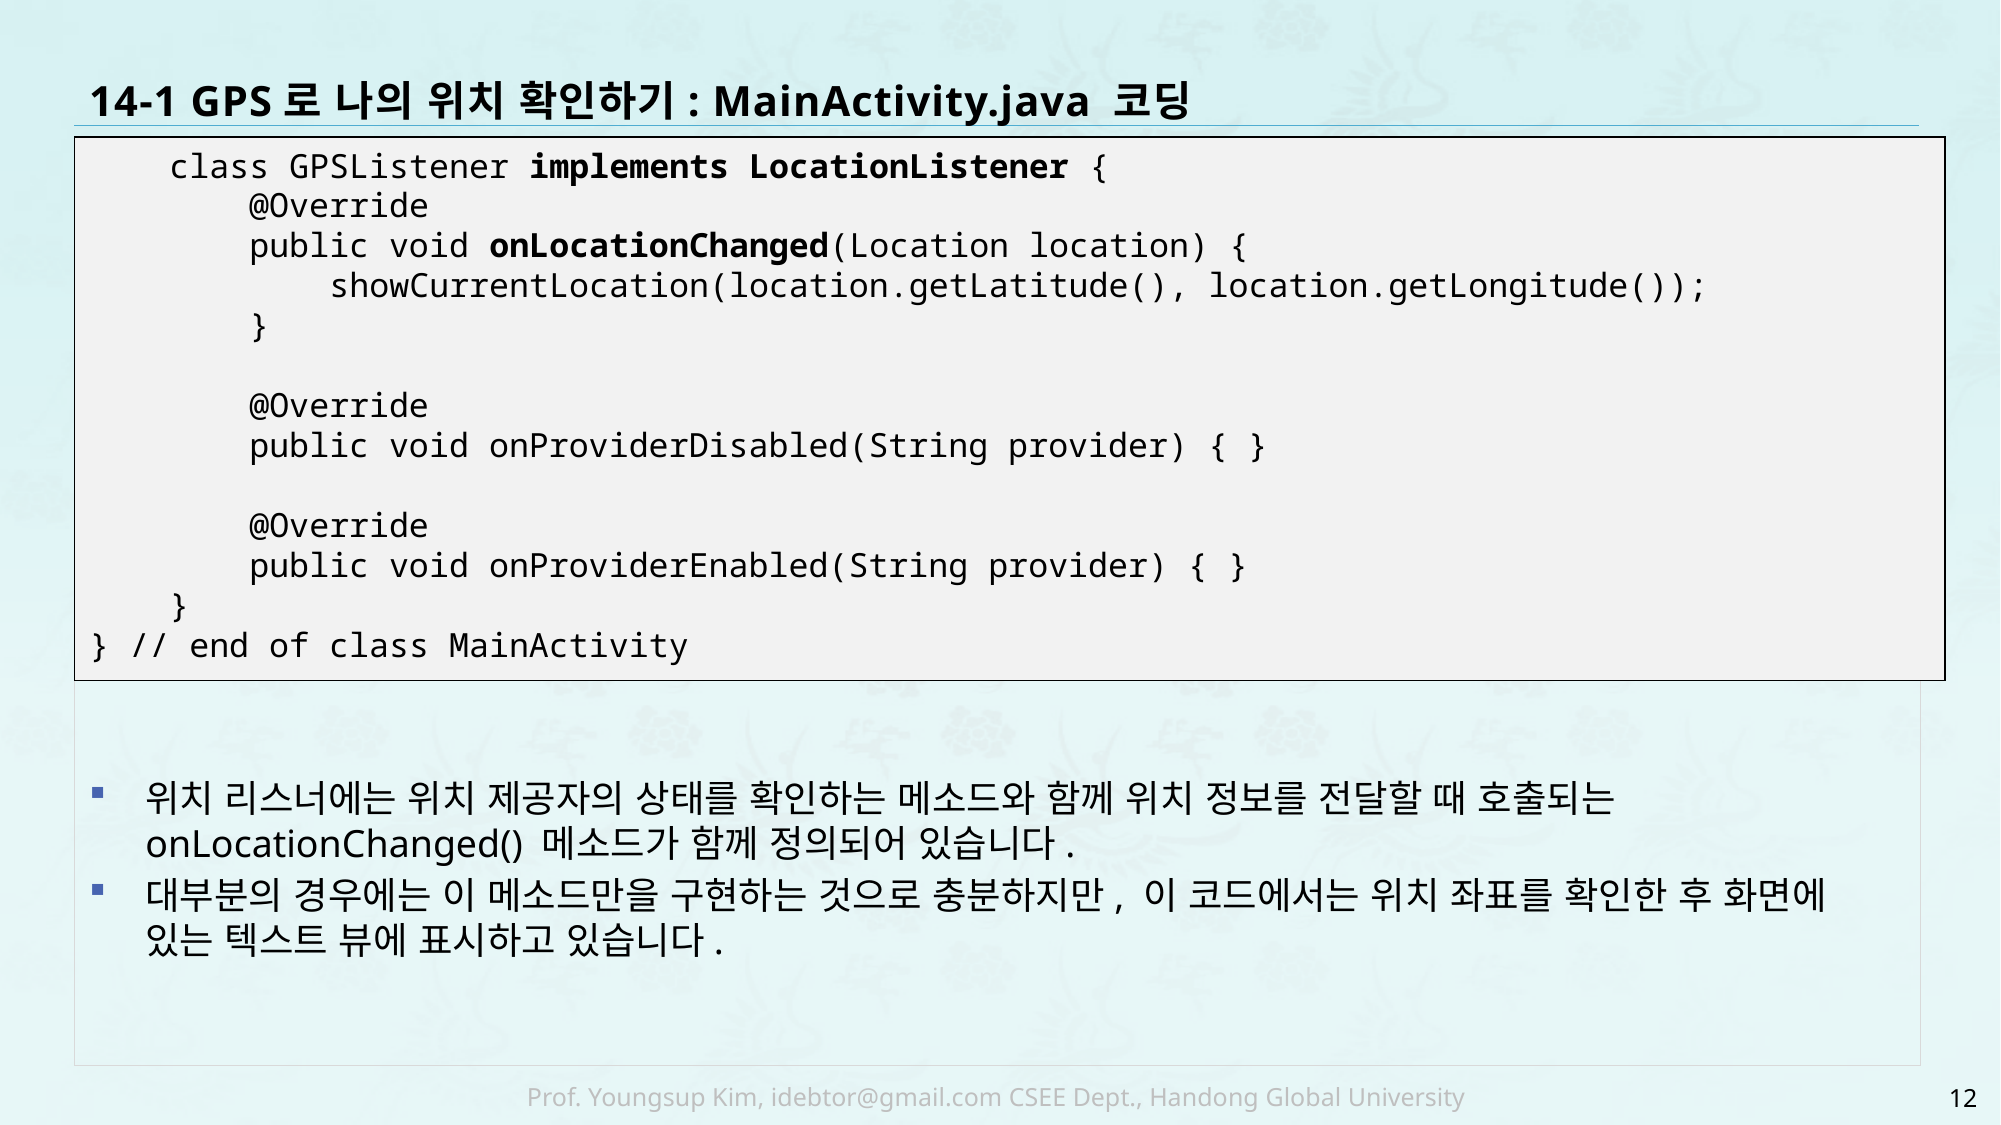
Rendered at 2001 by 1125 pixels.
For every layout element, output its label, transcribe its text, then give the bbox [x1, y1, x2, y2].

title 14-1 GPS로 나의 위치 확인하기: MainActivity.java 코딩 [74, 62, 1920, 137]
list 위치 리스너에는 위치 제공자의 상태를 확인하는 메소드와 함께 위치 정보를 전달할 때 호출되는 onLocationChanged() 메소드가 함께 정의되어 있습니다. 대부분의 경우에는 이 메소드만을 구현하는 것으로 충분하지만, 이 코드에서는 위치 좌표를 확인한 후 화면에 있는 텍스트 뷰에 표시하고 있습니다. [74, 681, 1921, 1066]
slide_number 12 [1816, 1069, 1993, 1125]
text_box class GPSListener implements LocationListener { @Override public void onLocationChanged(Location location) { showCurrentLocation(location.getLatitude(), location.getLongitude()); } @Override public void onProviderDisabled(String provider) { } @Override public void onProviderEnabled(String provider) { } } } // end of class MainActivity [74, 137, 1945, 681]
